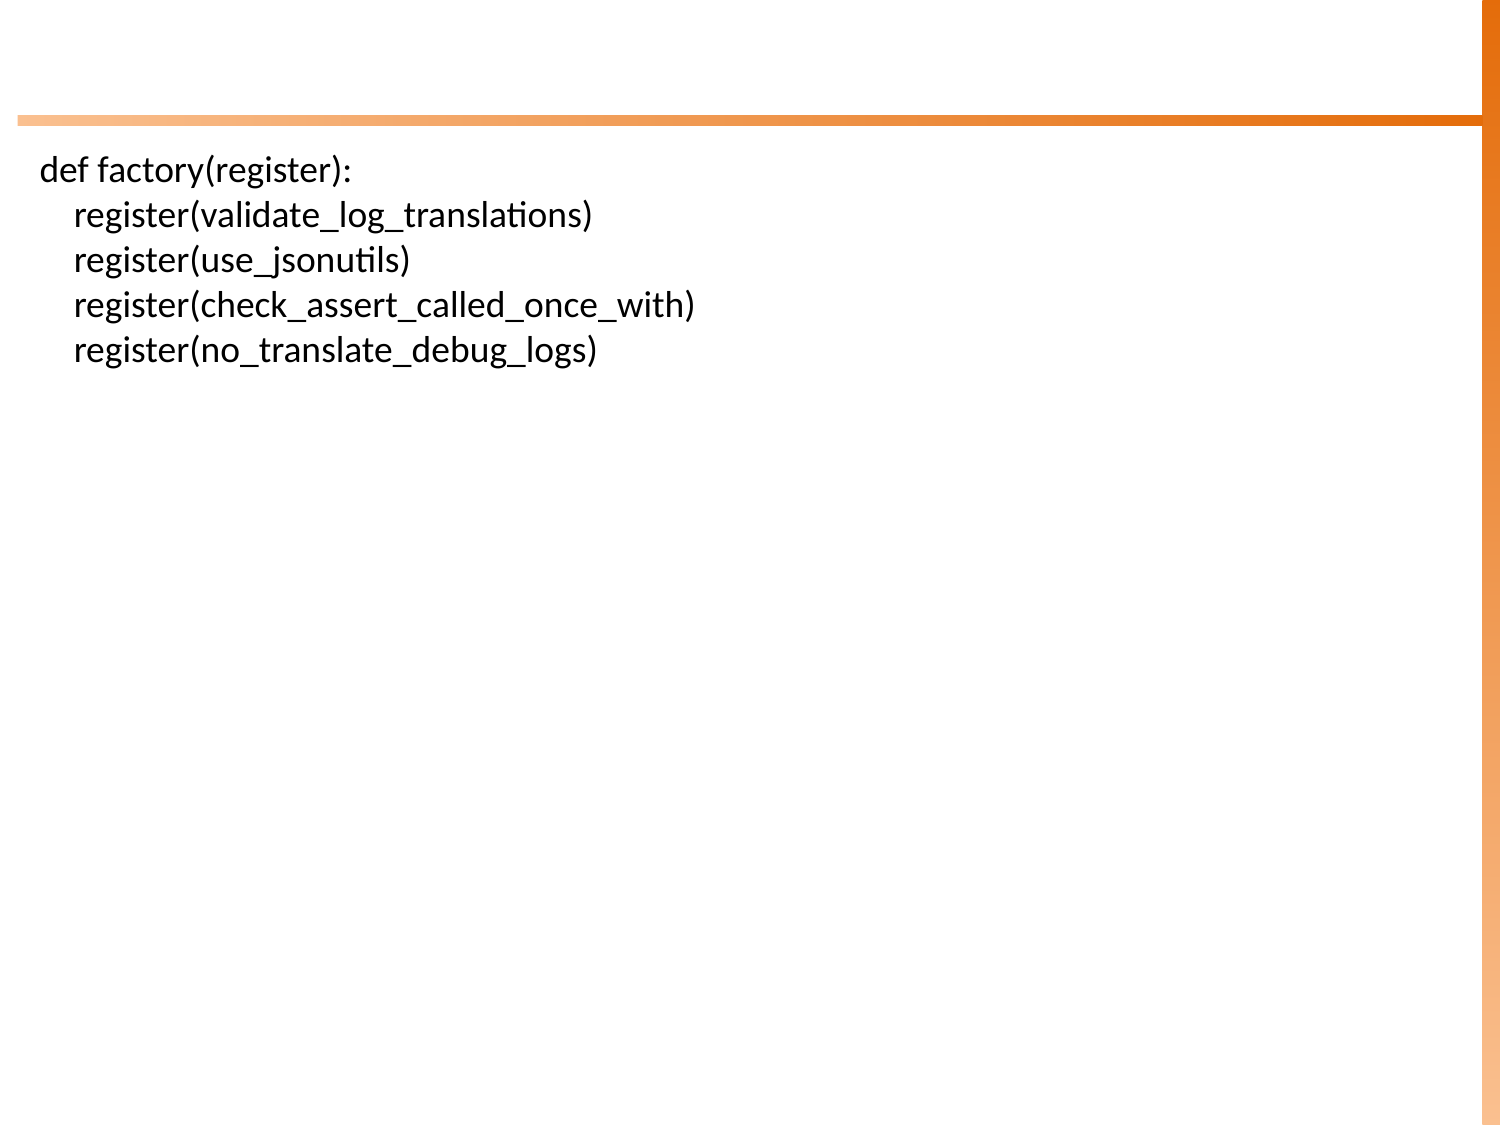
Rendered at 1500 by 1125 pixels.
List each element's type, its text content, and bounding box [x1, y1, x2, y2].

text_box def factory(register): register(validate_log_translations) register(use_jsonutils) register(check_assert_called_once_with) register(no_translate_debug_logs) [24, 137, 775, 378]
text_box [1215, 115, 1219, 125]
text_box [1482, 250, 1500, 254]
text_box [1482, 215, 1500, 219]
